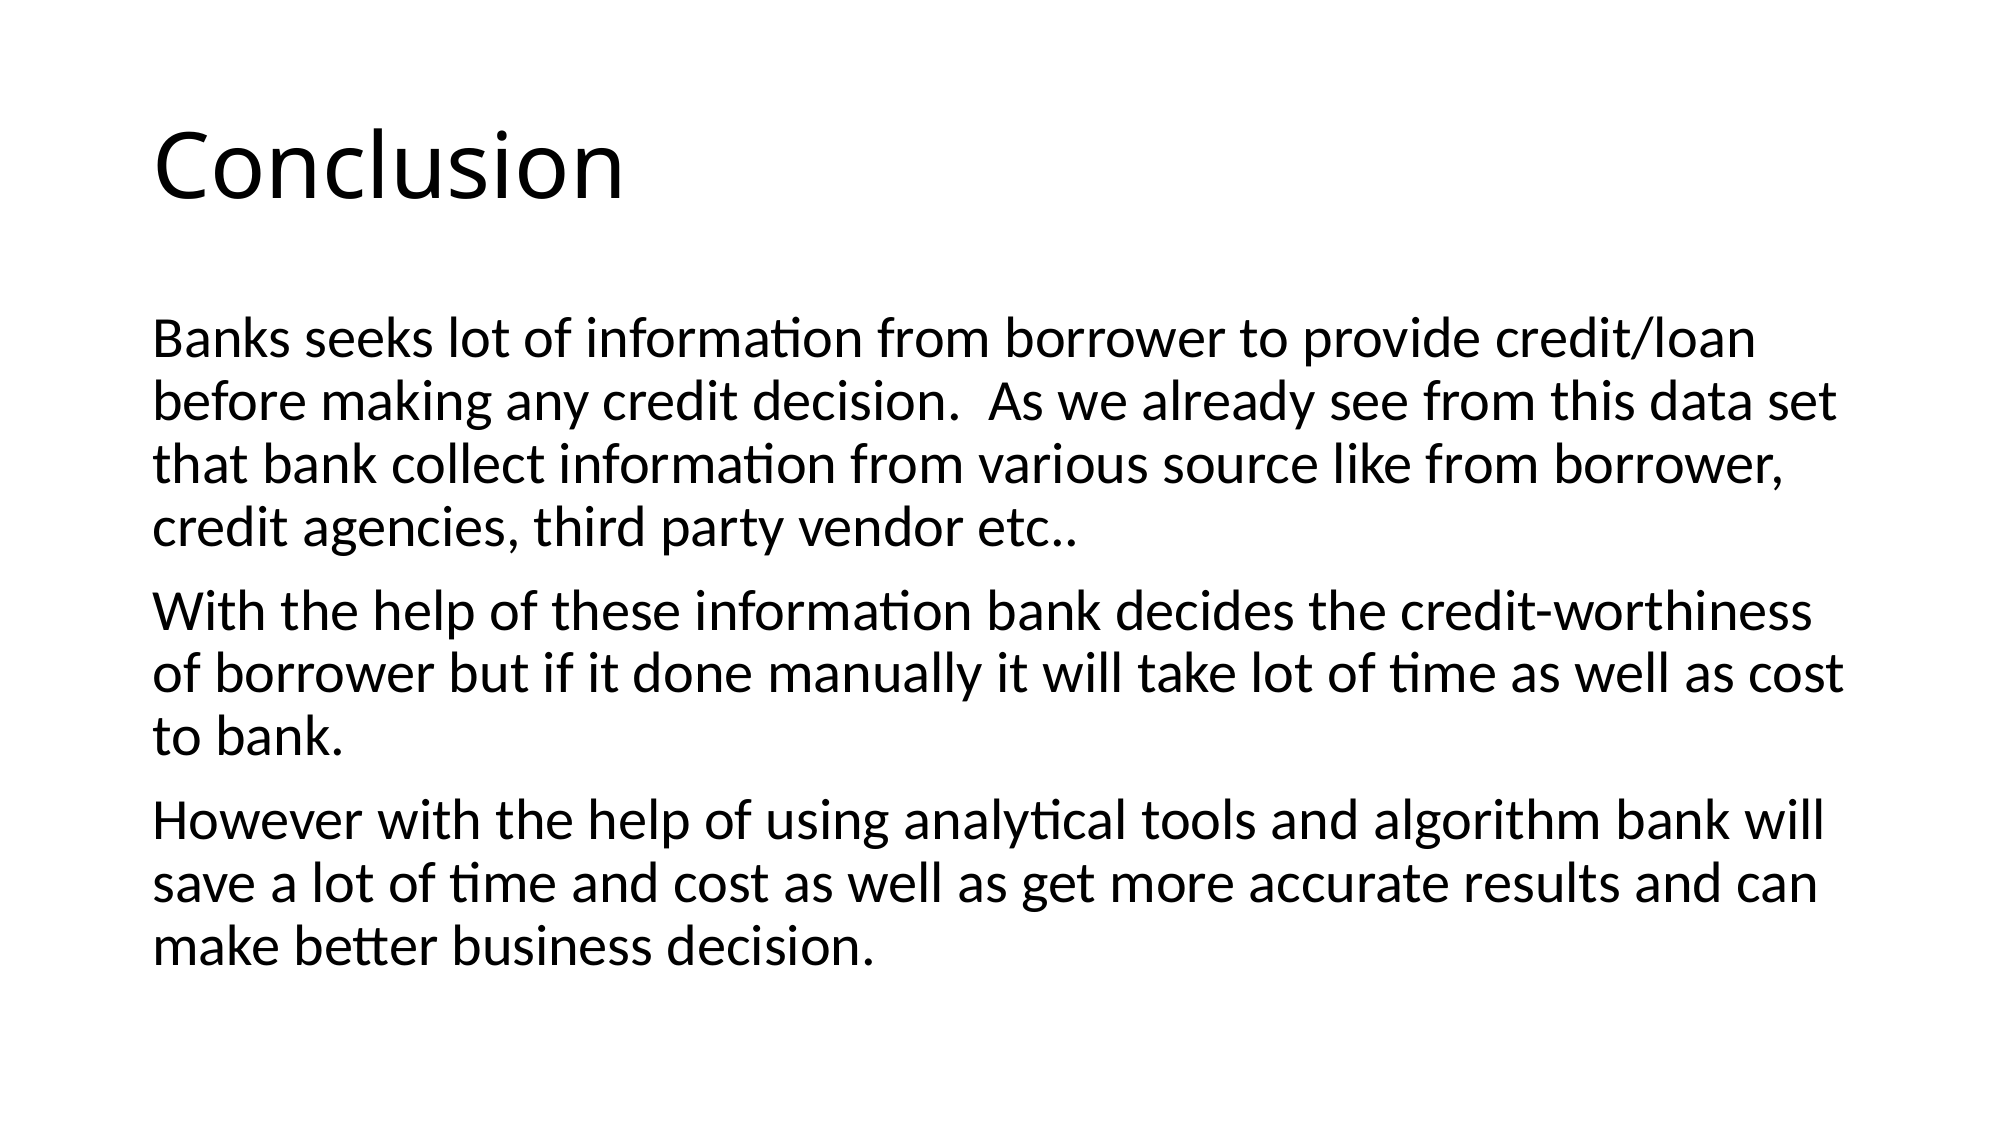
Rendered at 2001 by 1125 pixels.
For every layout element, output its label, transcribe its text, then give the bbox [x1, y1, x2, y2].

title Conclusion [137, 59, 1863, 278]
list Banks seeks lot of information from borrower to provide credit/loan before making any credit decision. As we already see from this data set that bank collect information from various source like from borrower, credit agencies, third party vendor etc.. With the help of these information bank decides the credit-worthiness of borrower but if it done manually it will take lot of time as well as cost to bank. However with the help of using analytical tools and algorithm bank will save a lot of time and cost as well as get more accurate results and can make better business decision. [137, 299, 1863, 1014]
